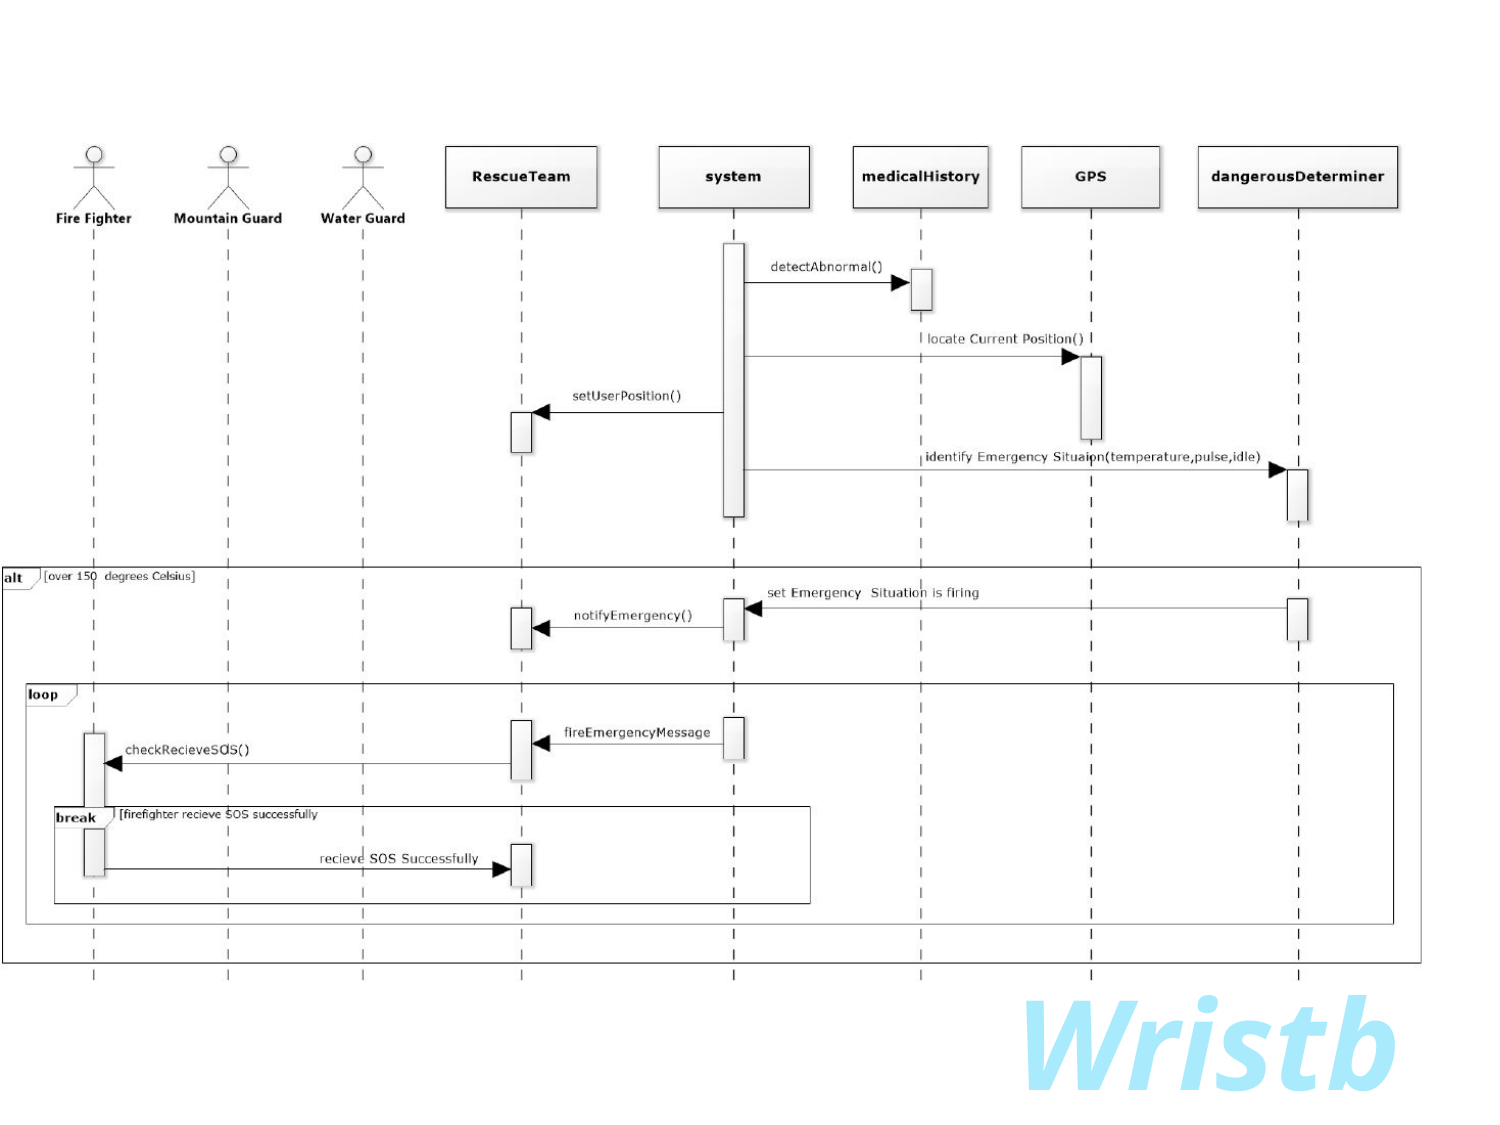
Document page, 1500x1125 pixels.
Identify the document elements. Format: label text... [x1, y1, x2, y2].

text_box Wristband [1000, 958, 1458, 1125]
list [0, 143, 1436, 982]
